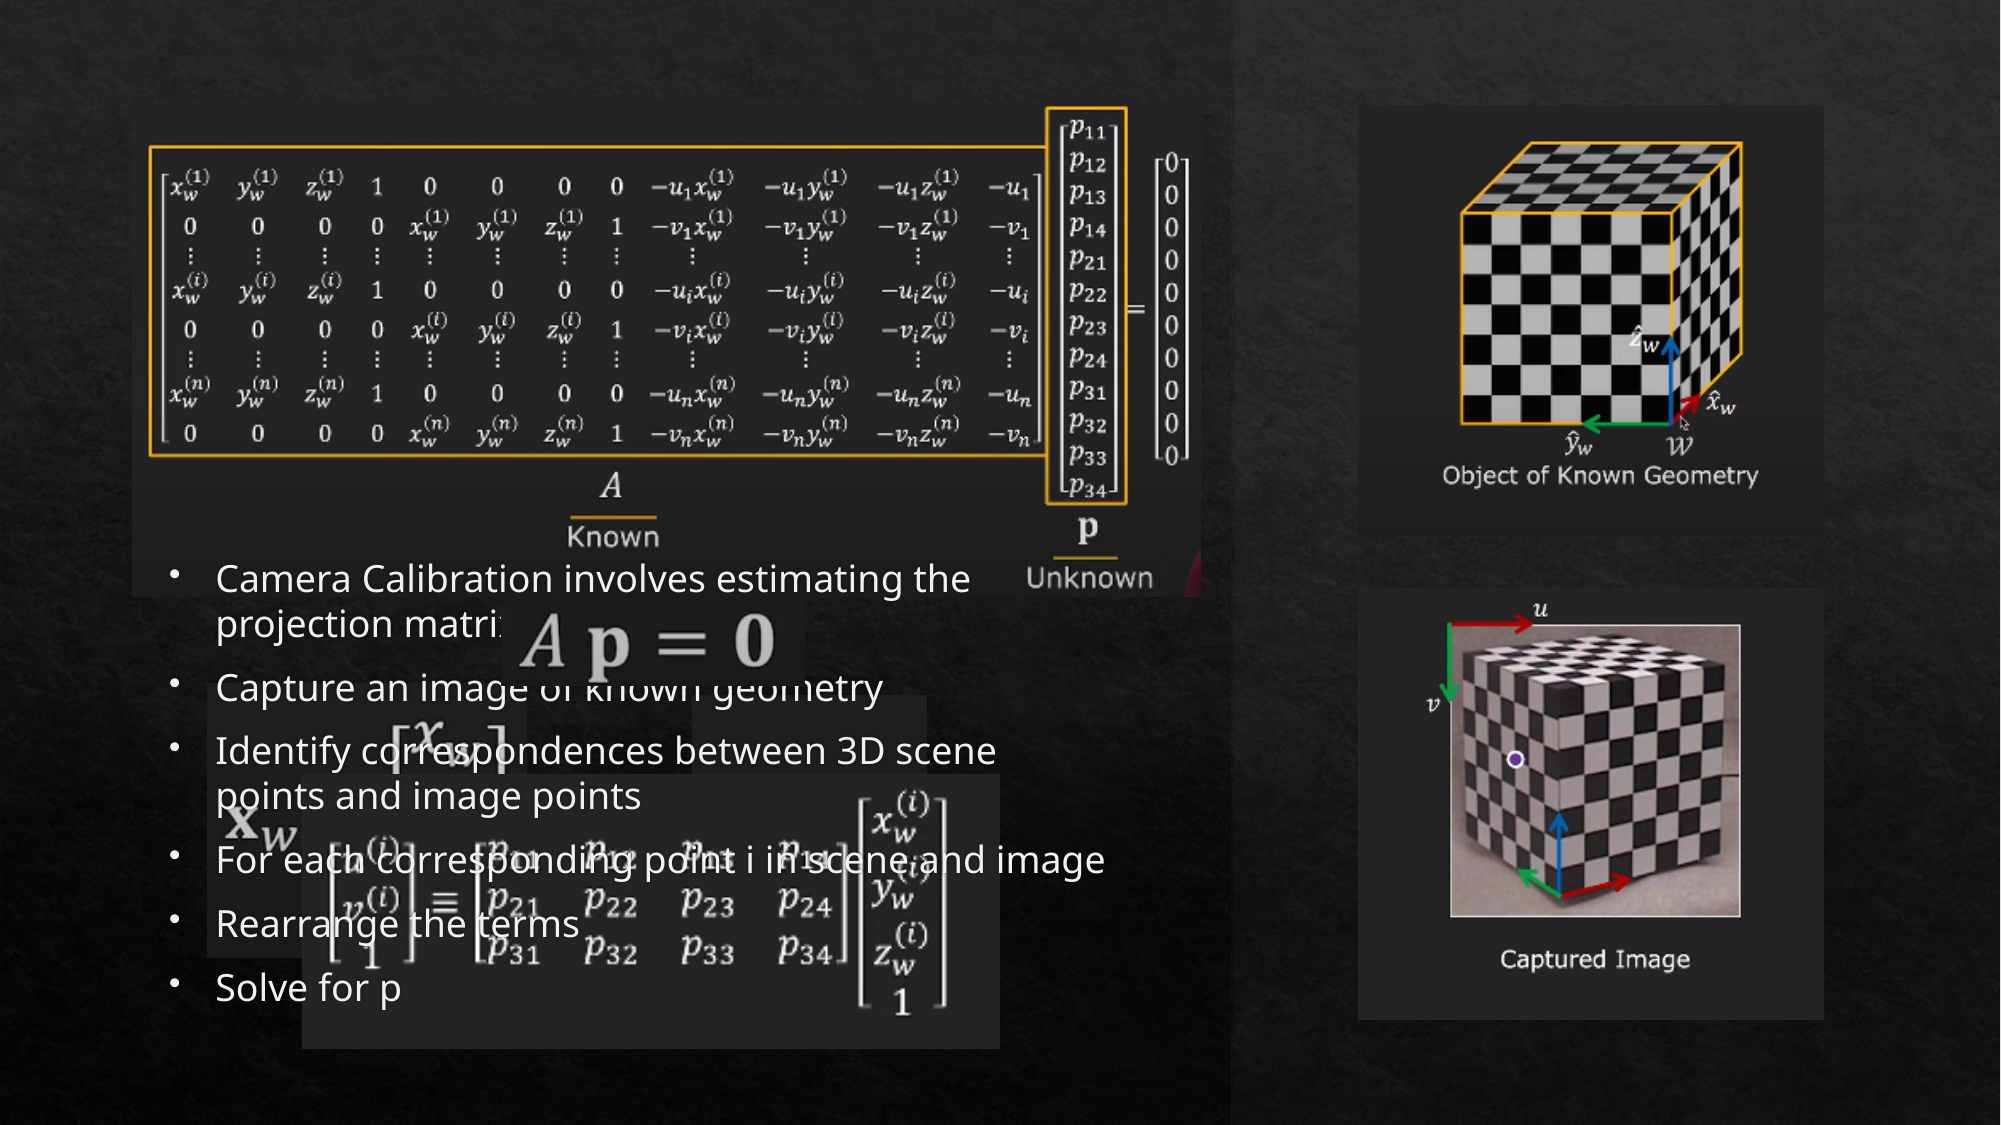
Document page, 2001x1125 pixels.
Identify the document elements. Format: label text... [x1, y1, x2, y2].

text_box [0, 0, 1225, 1125]
picture [131, 99, 1201, 1049]
list Camera Calibration involves estimating the projection matrix. Capture an image of known geometry Identify correspondences between 3D scene points and image points For each corresponding point i in scene and image Rearrange the terms Solve for p [149, 609, 1131, 1060]
picture [1230, 0, 2000, 1125]
